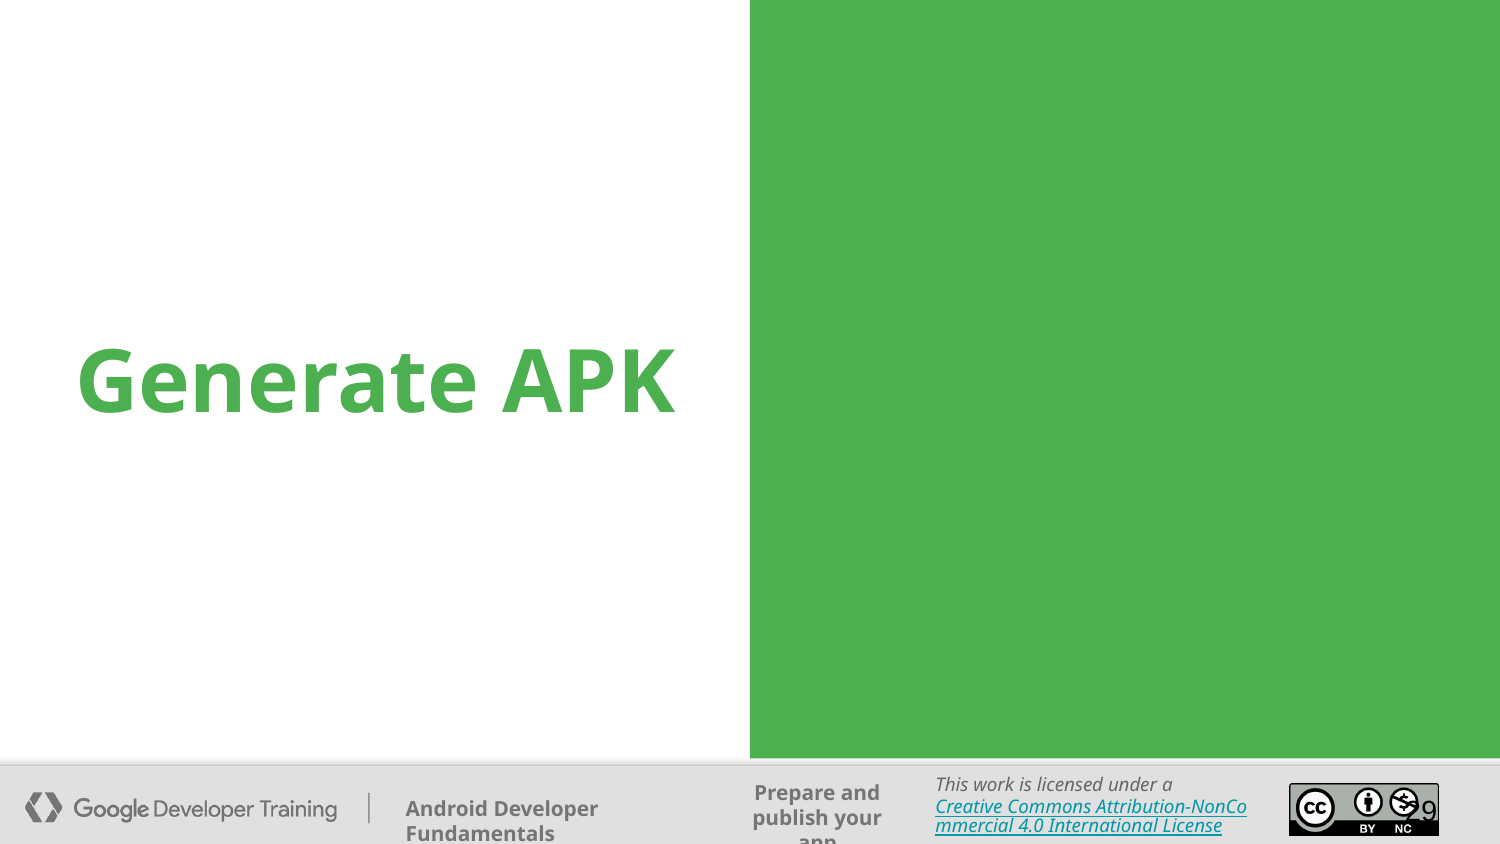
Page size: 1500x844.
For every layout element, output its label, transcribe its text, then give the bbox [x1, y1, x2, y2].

title Generate APK [43, 202, 708, 446]
picture [0, 0, 1500, 844]
slide_number ‹#› [1389, 777, 1480, 842]
